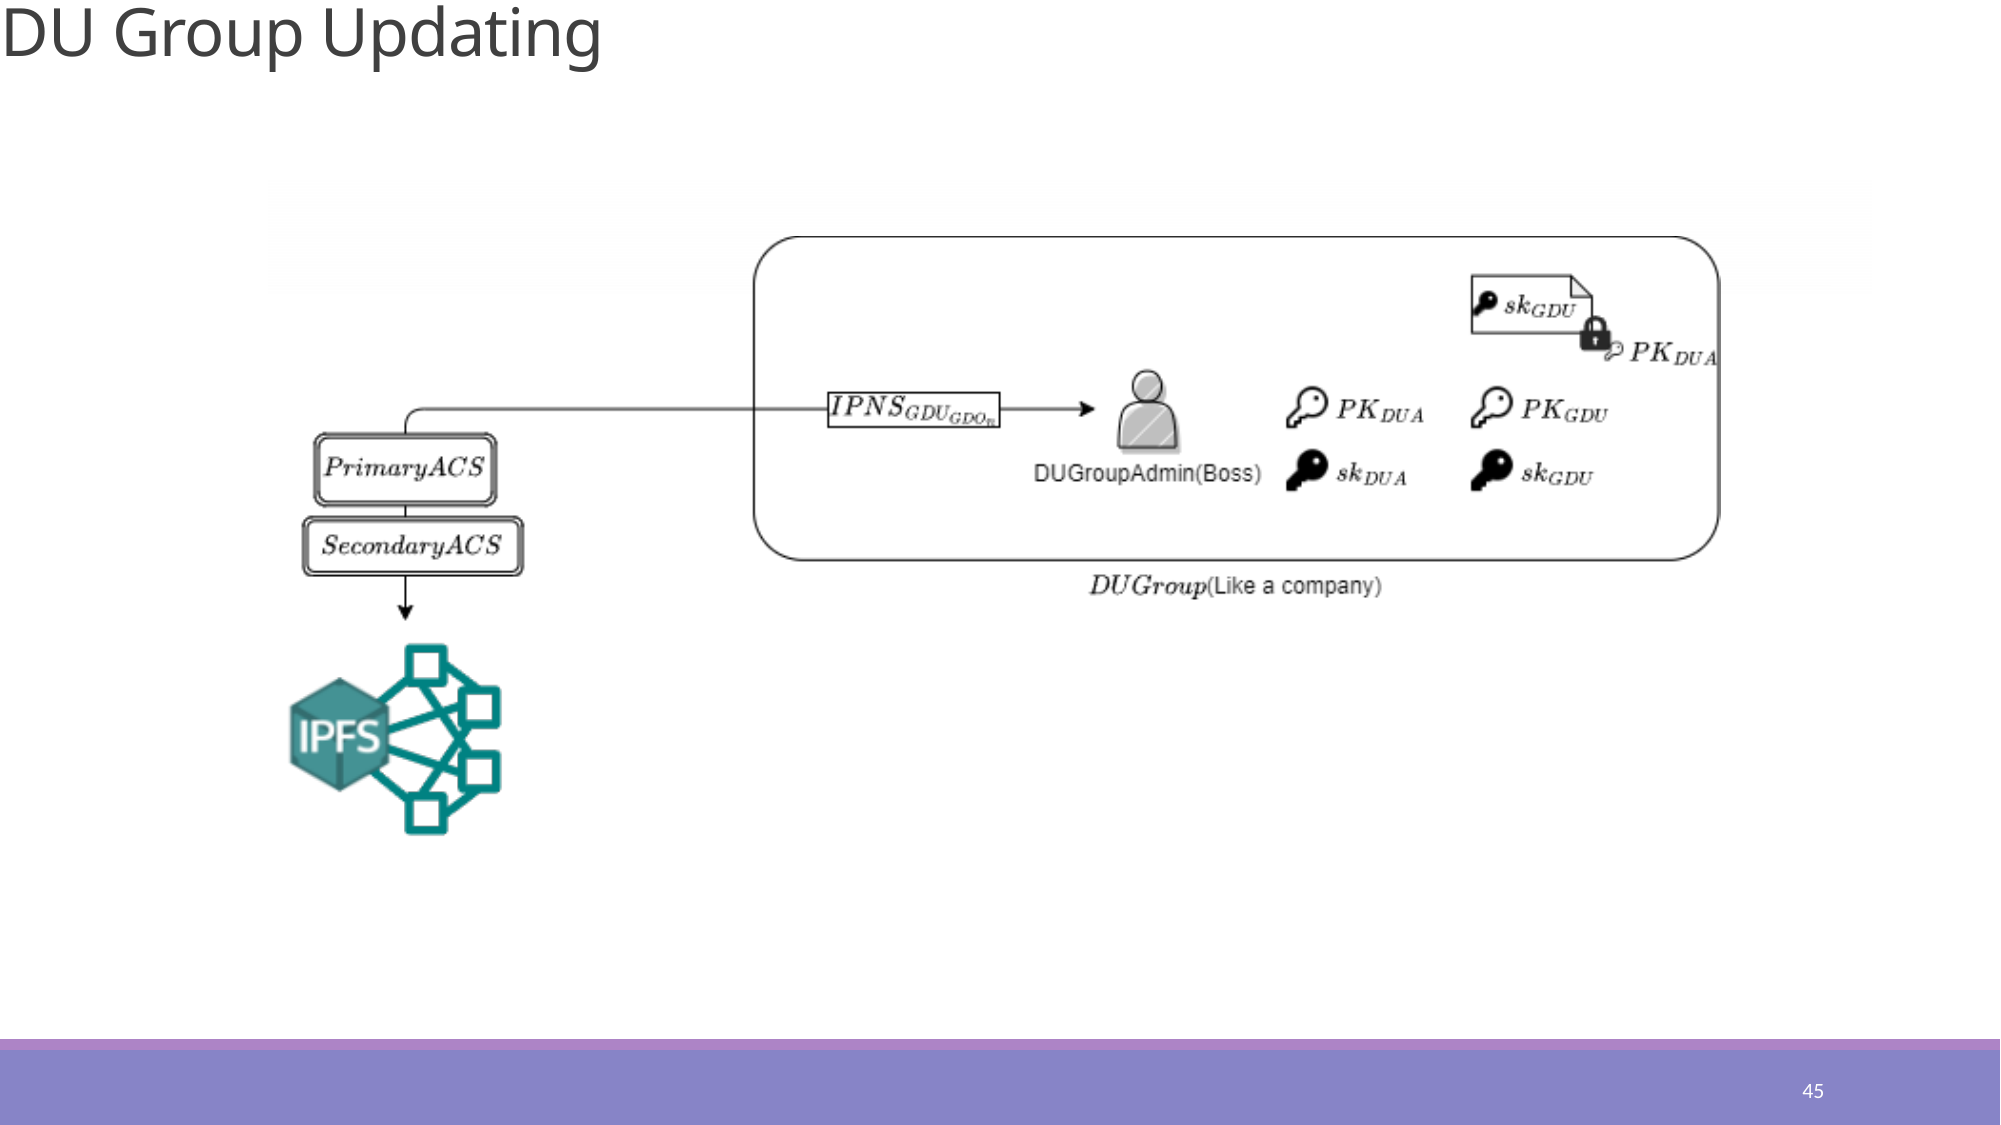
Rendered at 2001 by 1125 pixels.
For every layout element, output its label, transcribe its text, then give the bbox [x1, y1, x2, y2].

slide_number 45 [1624, 1059, 1840, 1120]
picture [82, 164, 1872, 891]
title DU Group Updating [0, 0, 1636, 78]
